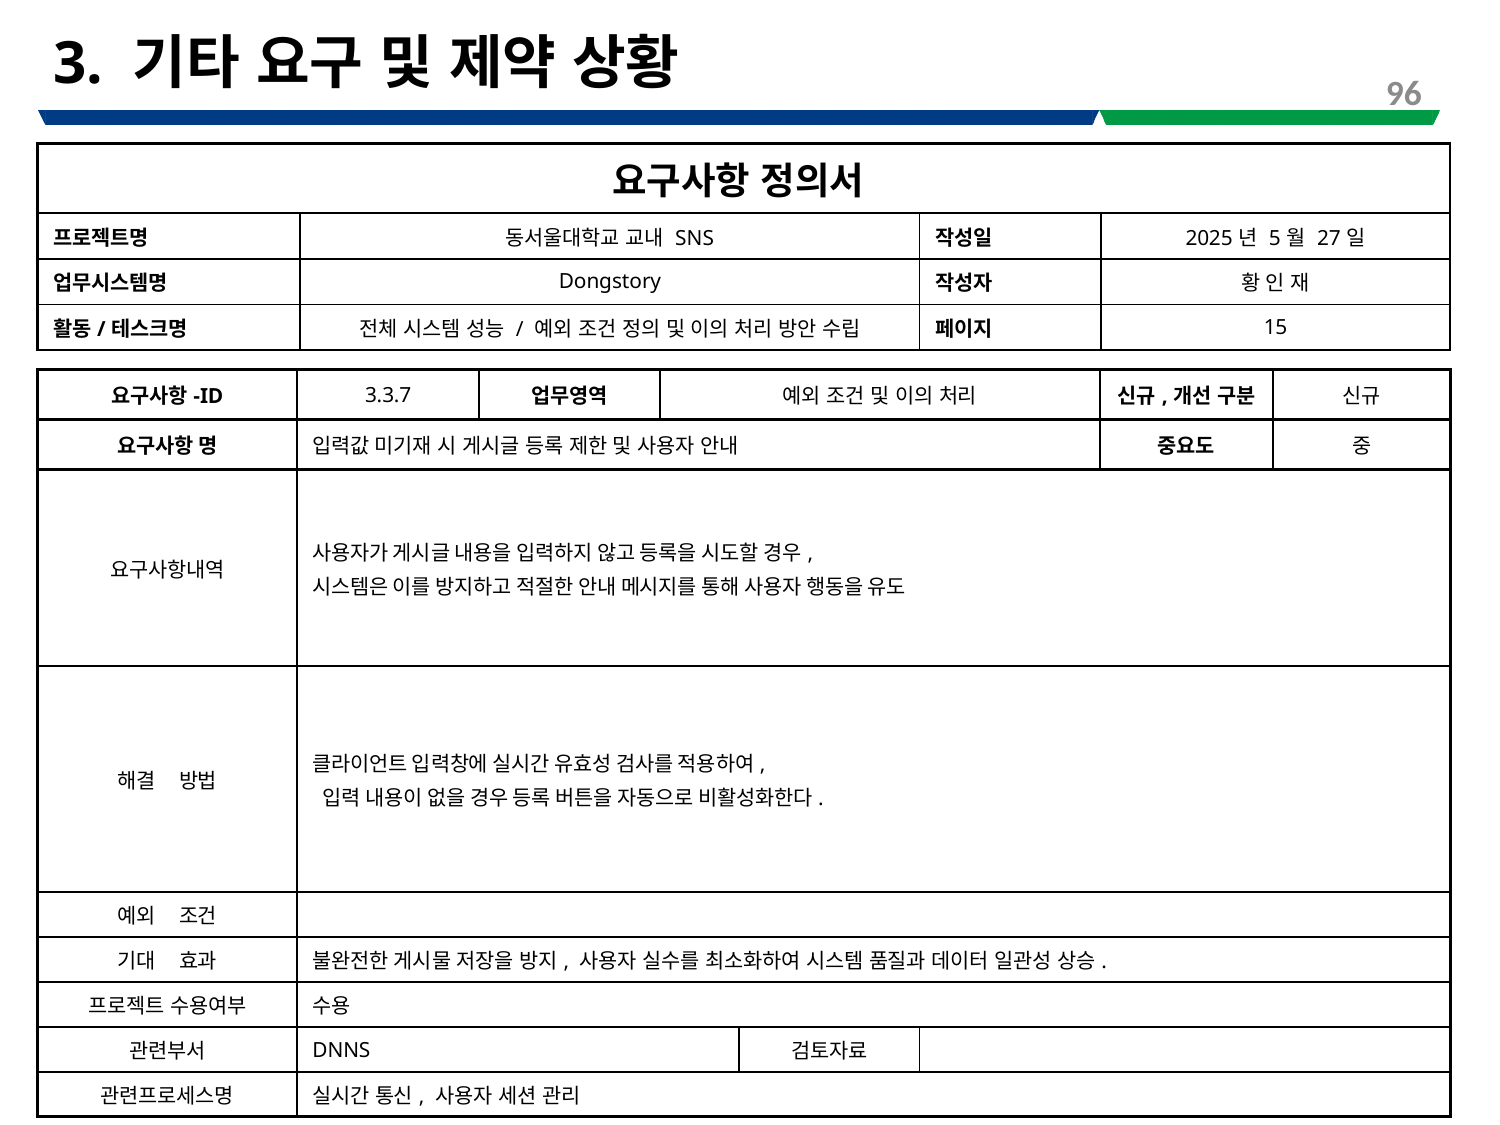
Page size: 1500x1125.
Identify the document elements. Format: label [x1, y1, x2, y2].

table_cell [298, 983, 1449, 1026]
table_header [480, 371, 659, 418]
table_cell [39, 893, 296, 936]
table_cell [39, 471, 296, 665]
table_cell [39, 667, 296, 891]
table_cell [920, 214, 1100, 258]
table_cell [301, 260, 919, 304]
table_cell [298, 938, 1449, 981]
table_cell [39, 305, 299, 349]
table_cell [1274, 421, 1449, 468]
title [38, 31, 843, 97]
table_header [1274, 371, 1449, 418]
table_header [661, 371, 1099, 418]
table_cell [298, 471, 1449, 665]
table_cell [1101, 421, 1272, 468]
table_cell [301, 214, 919, 258]
table_cell [1102, 260, 1449, 304]
table_cell [920, 260, 1100, 304]
table_cell [39, 214, 299, 258]
table_header [1101, 371, 1272, 418]
table_cell [740, 1028, 919, 1071]
table_cell [298, 667, 1449, 891]
table_cell [298, 1073, 1449, 1115]
table_cell [298, 1028, 738, 1071]
table_cell [39, 938, 296, 981]
slide_number [1193, 61, 1437, 121]
table_cell [39, 421, 296, 468]
table_cell [301, 305, 919, 349]
table_cell [1102, 305, 1449, 349]
table_header [298, 371, 478, 418]
table_cell [298, 893, 1449, 936]
table_cell [1102, 214, 1449, 258]
table_cell [39, 1028, 296, 1071]
table_cell [39, 983, 296, 1026]
table_header [39, 145, 1449, 212]
table_cell [920, 1028, 1449, 1071]
table_cell [39, 1073, 296, 1115]
table_header [39, 371, 296, 418]
table_cell [298, 421, 1099, 468]
table_cell [39, 260, 299, 304]
picture [38, 110, 1440, 125]
table_cell [920, 305, 1100, 349]
